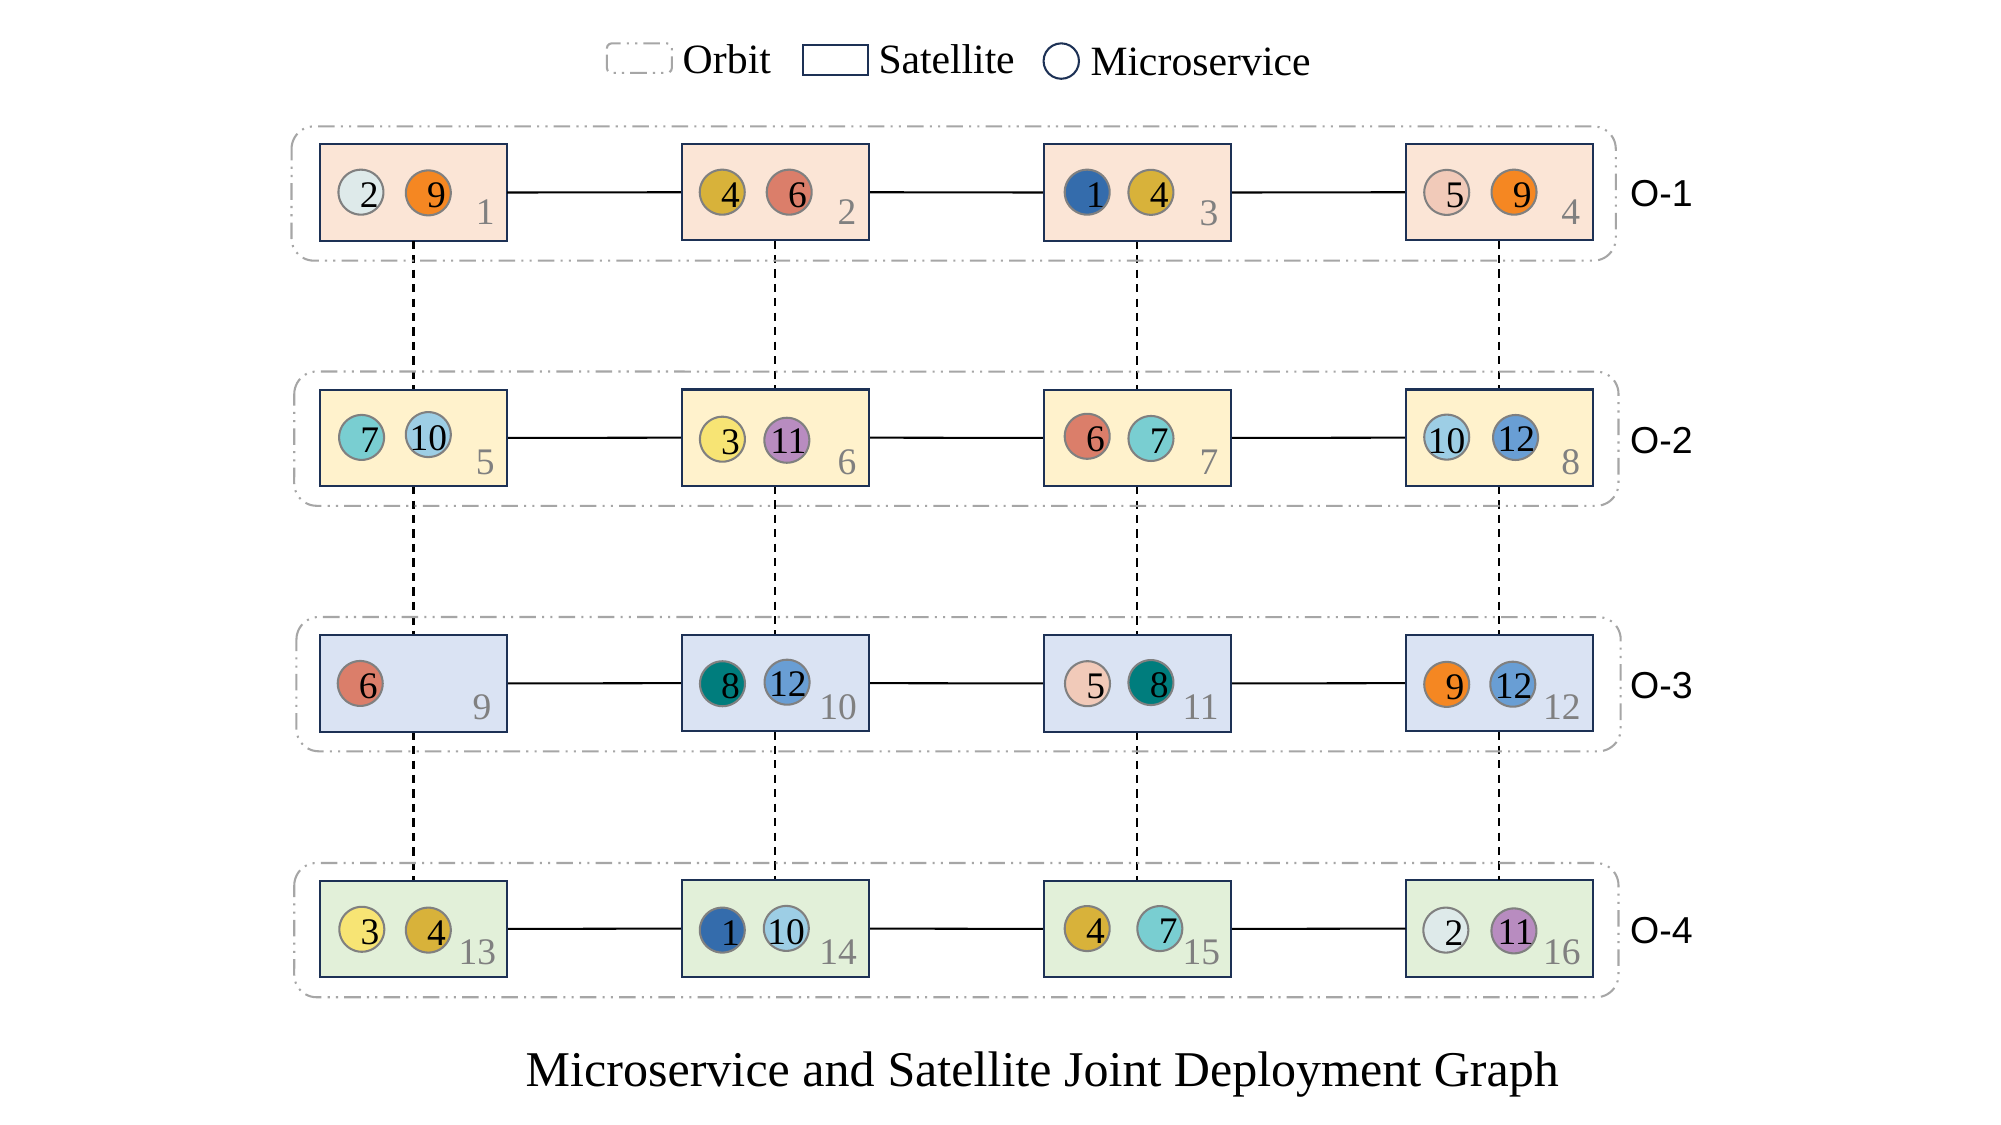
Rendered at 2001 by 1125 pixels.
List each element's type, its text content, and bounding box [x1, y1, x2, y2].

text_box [752, 899, 821, 961]
text_box [293, 370, 413, 507]
text_box [1042, 42, 1075, 80]
text_box [414, 684, 775, 753]
text_box Orbit [667, 24, 786, 90]
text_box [753, 651, 822, 712]
text_box [776, 684, 1137, 753]
text_box [802, 44, 863, 76]
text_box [319, 144, 511, 241]
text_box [1412, 408, 1481, 470]
text_box O-4 [1619, 898, 1708, 958]
text_box Microservice [1075, 26, 1326, 92]
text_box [1043, 880, 1236, 981]
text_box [394, 405, 463, 467]
text_box Microservice and Satellite Joint Deployment Graph [510, 1029, 1575, 1105]
text_box [290, 125, 1617, 262]
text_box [1482, 899, 1550, 961]
text_box [1138, 370, 1499, 437]
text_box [319, 880, 512, 981]
text_box [605, 42, 667, 74]
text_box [681, 880, 873, 981]
text_box O-3 [1621, 653, 1708, 713]
text_box [414, 438, 775, 507]
text_box O-1 [1616, 161, 1708, 222]
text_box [681, 634, 873, 736]
text_box [1500, 370, 1620, 507]
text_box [1043, 635, 1235, 736]
text_box Satellite [863, 23, 1030, 89]
text_box [414, 615, 775, 683]
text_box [319, 635, 508, 736]
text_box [1043, 144, 1235, 242]
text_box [1405, 880, 1597, 981]
text_box [414, 370, 775, 437]
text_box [1405, 144, 1597, 241]
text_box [1405, 389, 1597, 491]
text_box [681, 389, 873, 491]
text_box [776, 370, 1137, 437]
text_box [295, 615, 413, 753]
text_box [293, 861, 1620, 999]
text_box O-2 [1619, 408, 1708, 468]
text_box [1043, 389, 1235, 491]
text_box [1479, 653, 1548, 714]
text_box [776, 615, 1137, 683]
text_box [1138, 616, 1499, 683]
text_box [755, 408, 822, 470]
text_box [1482, 406, 1551, 468]
text_box [1500, 616, 1622, 753]
text_box [1138, 438, 1499, 507]
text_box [319, 389, 511, 491]
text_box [681, 144, 873, 241]
text_box [1138, 684, 1499, 753]
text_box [1405, 634, 1597, 736]
text_box [776, 438, 1137, 507]
